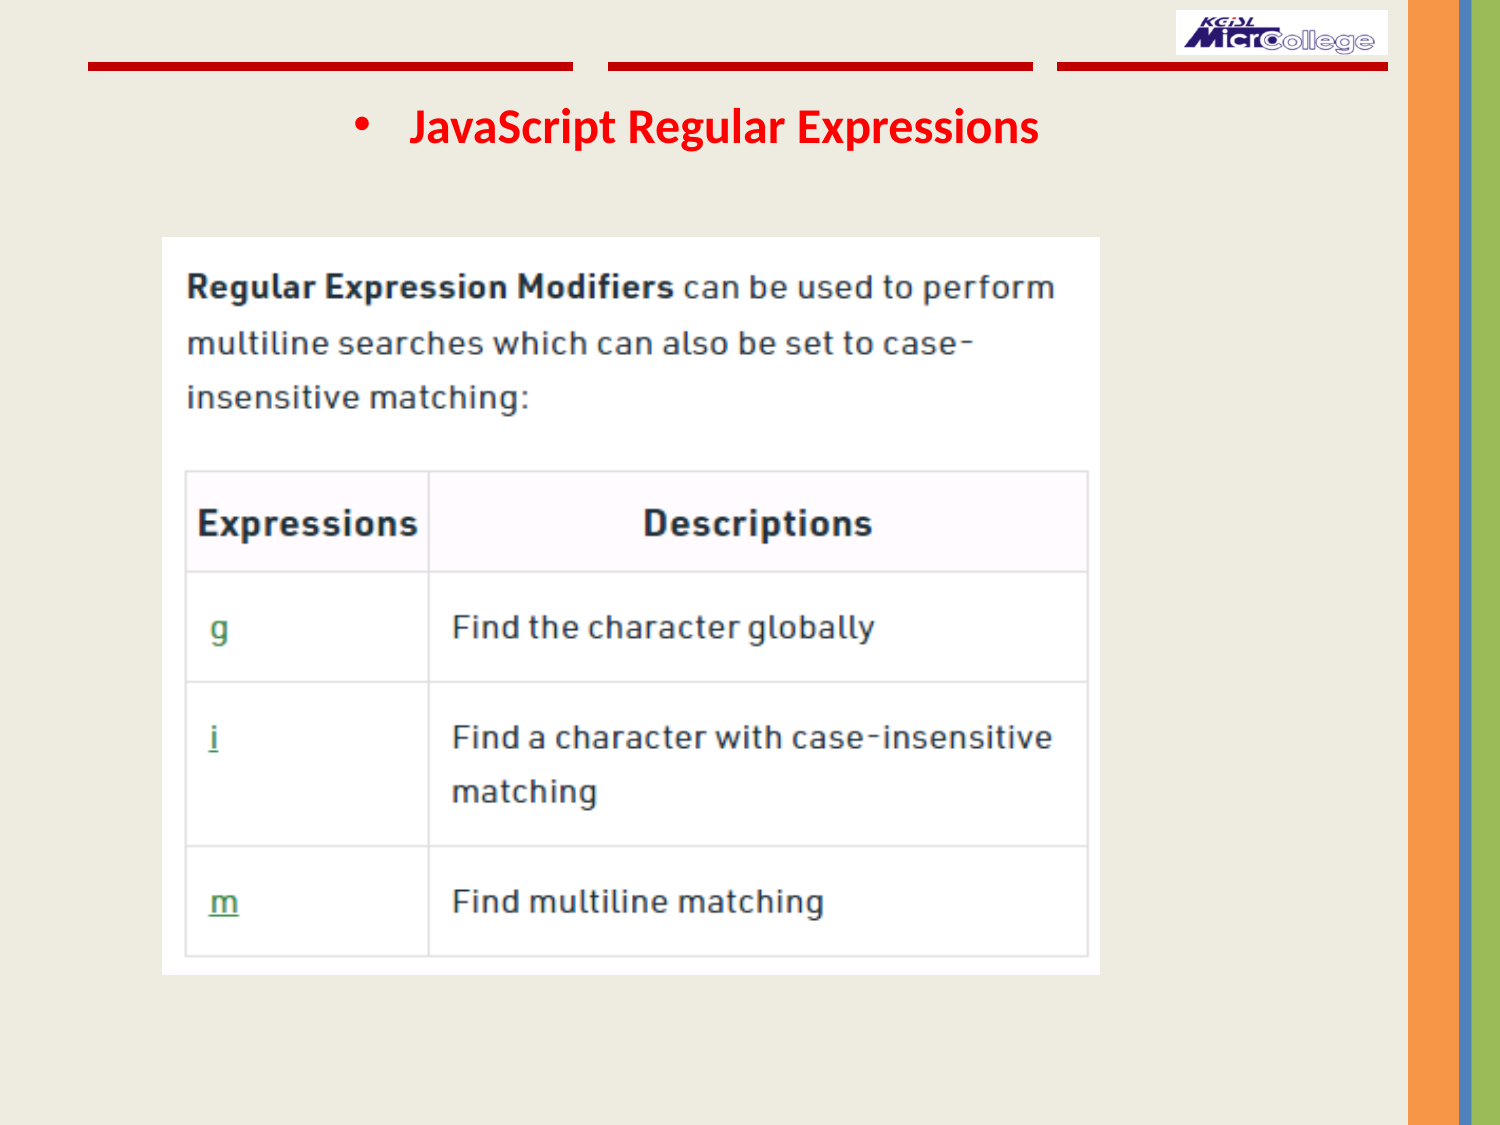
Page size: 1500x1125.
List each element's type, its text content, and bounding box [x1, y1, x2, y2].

picture [162, 237, 1101, 976]
picture [1175, 10, 1389, 55]
list JavaScript Regular Expressions [84, 86, 1310, 1097]
